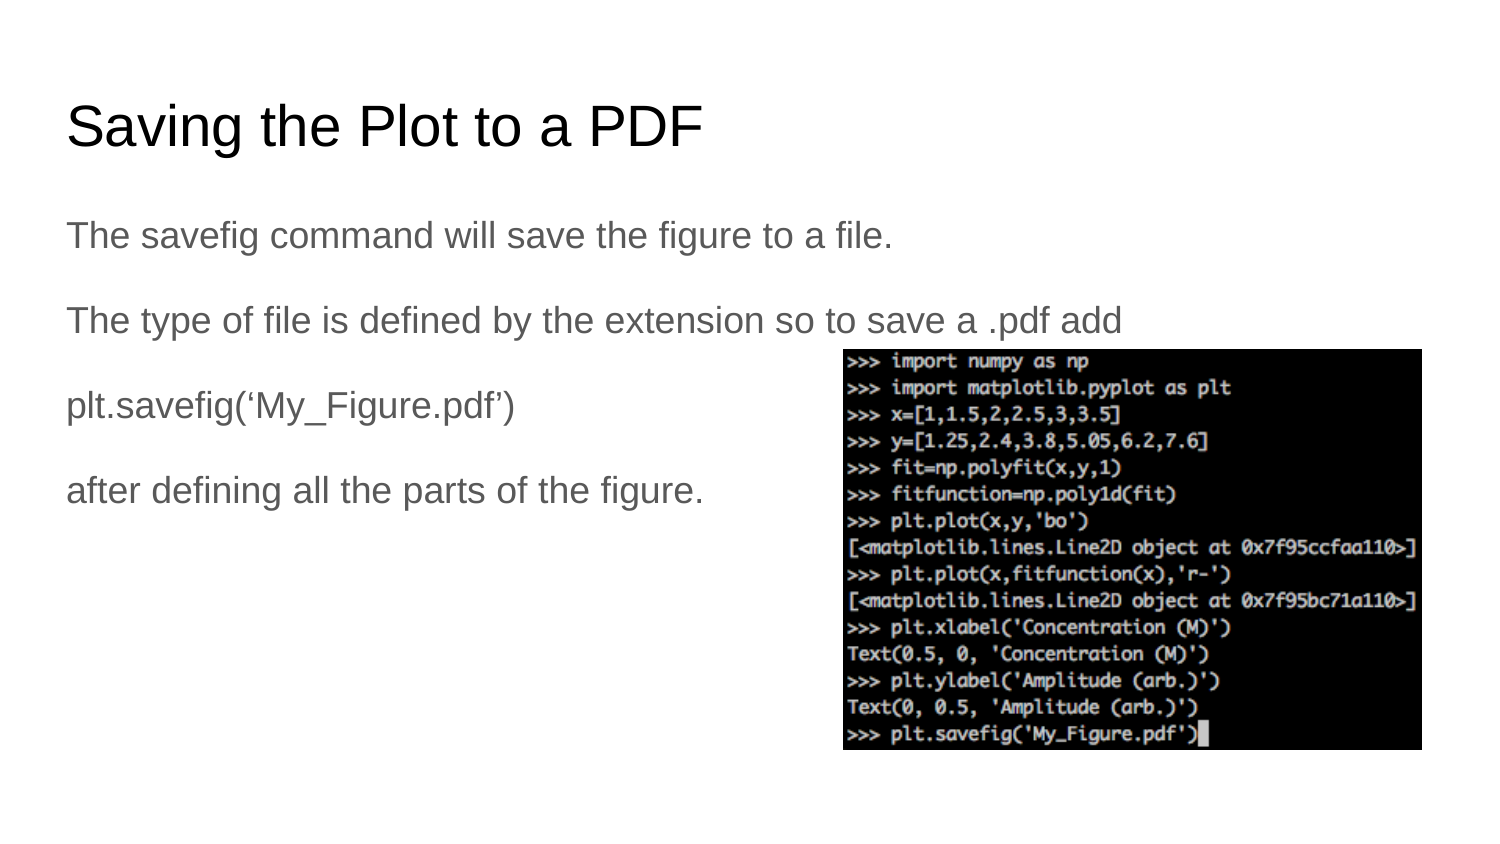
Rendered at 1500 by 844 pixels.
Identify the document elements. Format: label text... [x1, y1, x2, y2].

title Saving the Plot to a PDF [51, 72, 1449, 167]
list The savefig command will save the figure to a file. The type of file is defined by the extension so to save a .pdf add plt.savefig(‘My_Figure.pdf’) after defining all the parts of the figure. [51, 189, 1449, 750]
picture [842, 349, 1422, 750]
